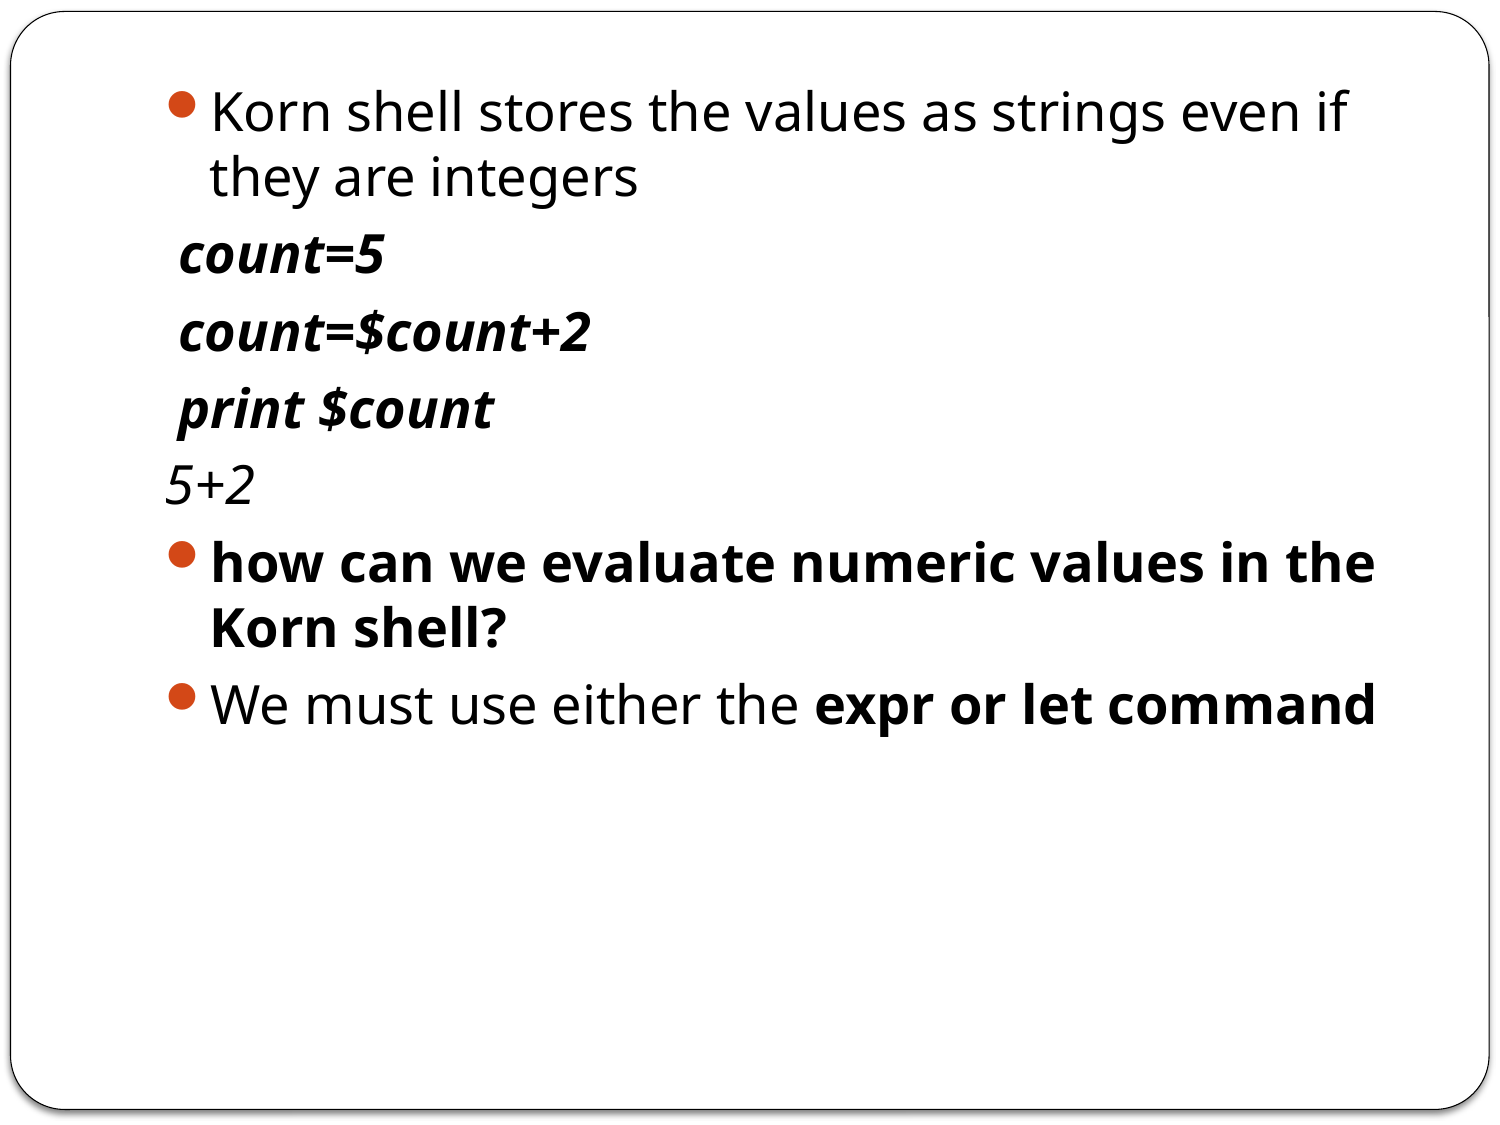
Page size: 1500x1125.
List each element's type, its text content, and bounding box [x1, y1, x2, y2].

list Korn shell stores the values as strings even if they are integers count=5 count=$count+2 print $count 5+2 how can we evaluate numeric values in the Korn shell? We must use either the expr or let command [150, 70, 1425, 988]
